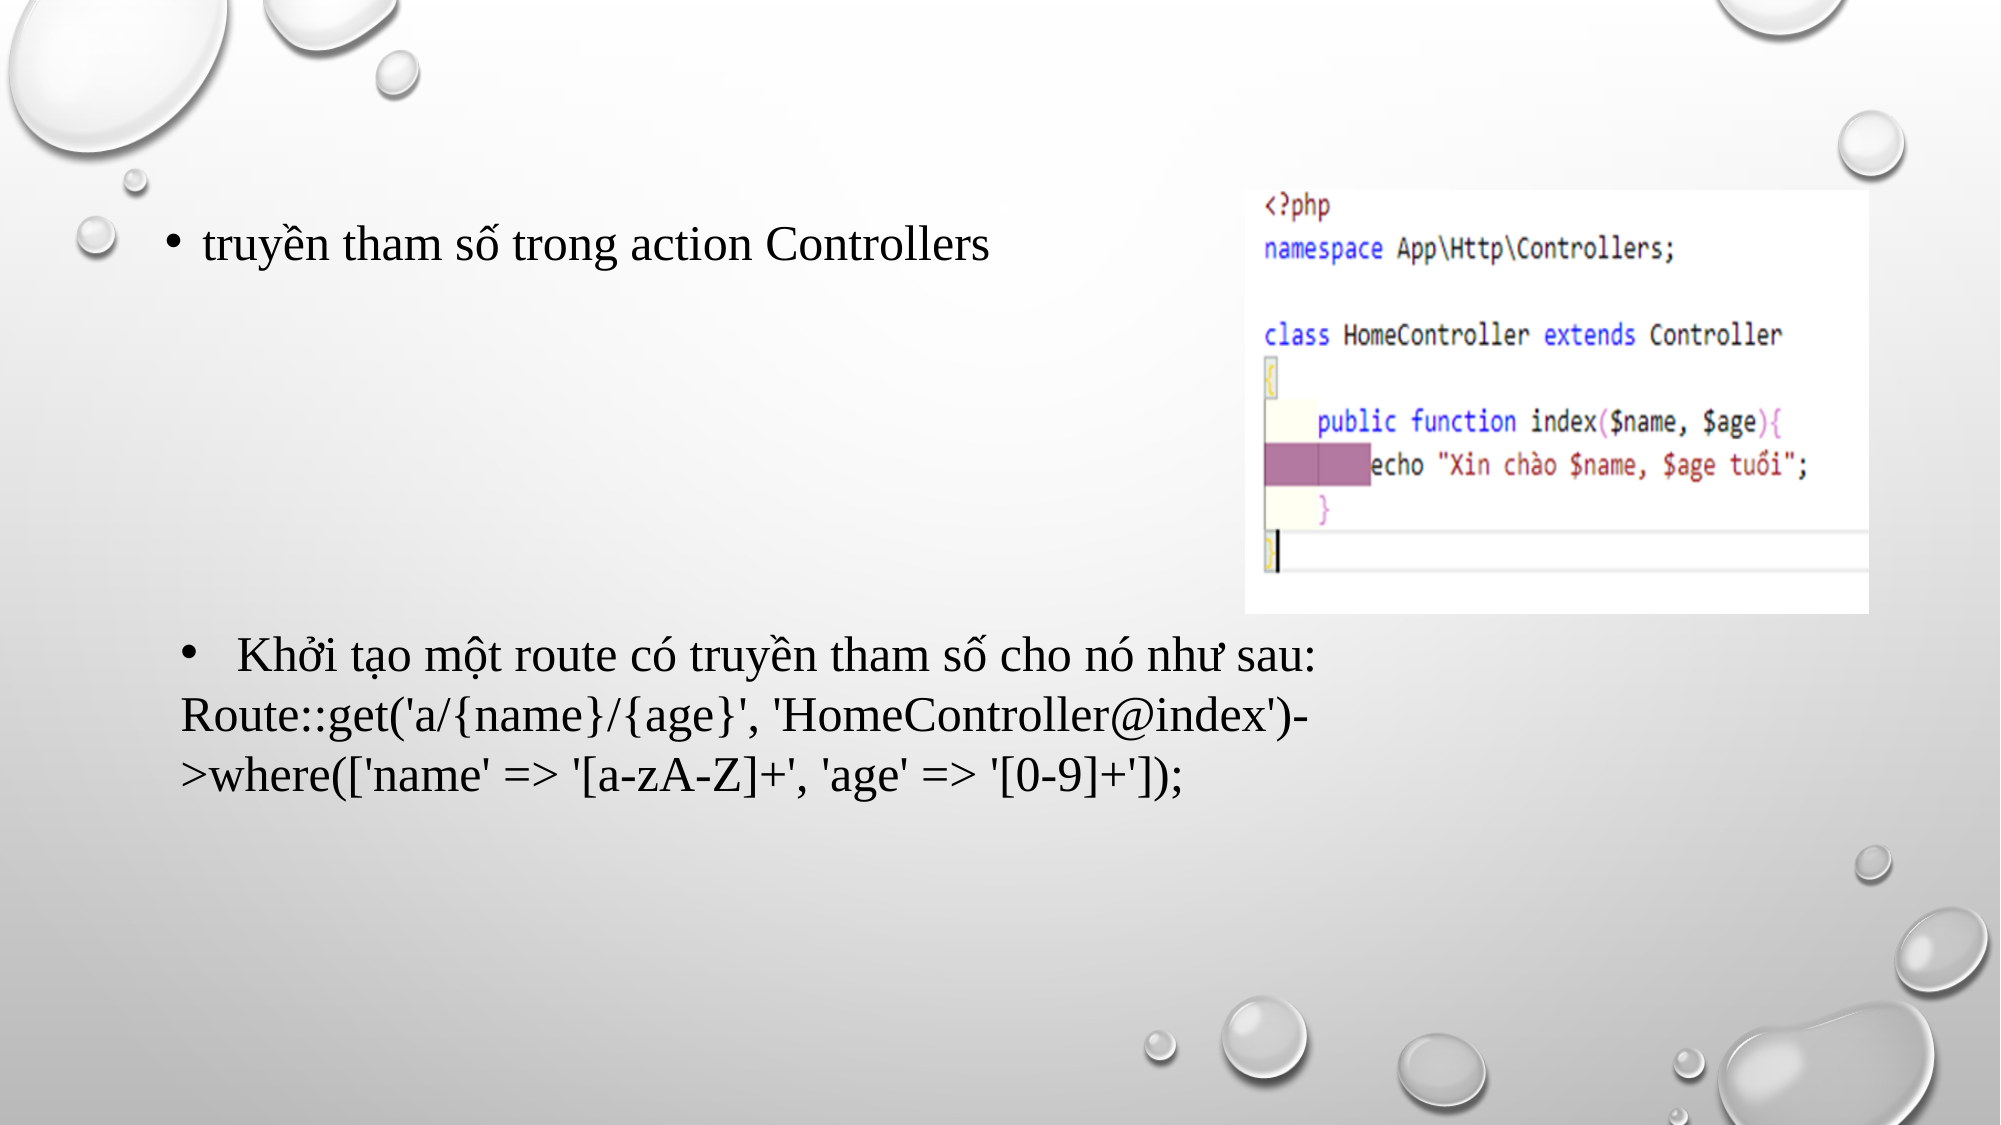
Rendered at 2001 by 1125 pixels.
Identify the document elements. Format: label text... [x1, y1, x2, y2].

text_box Khởi tạo một route có truyền tham số cho nó như sau: Route::get('a/{name}/{age}', 'HomeController@index')->where(['name' => '[a-zA-Z]+', 'age' => '[0-9]+']); [165, 614, 1370, 899]
list truyền tham số trong action Controllers [149, 190, 1244, 383]
picture [0, 0, 2000, 1125]
